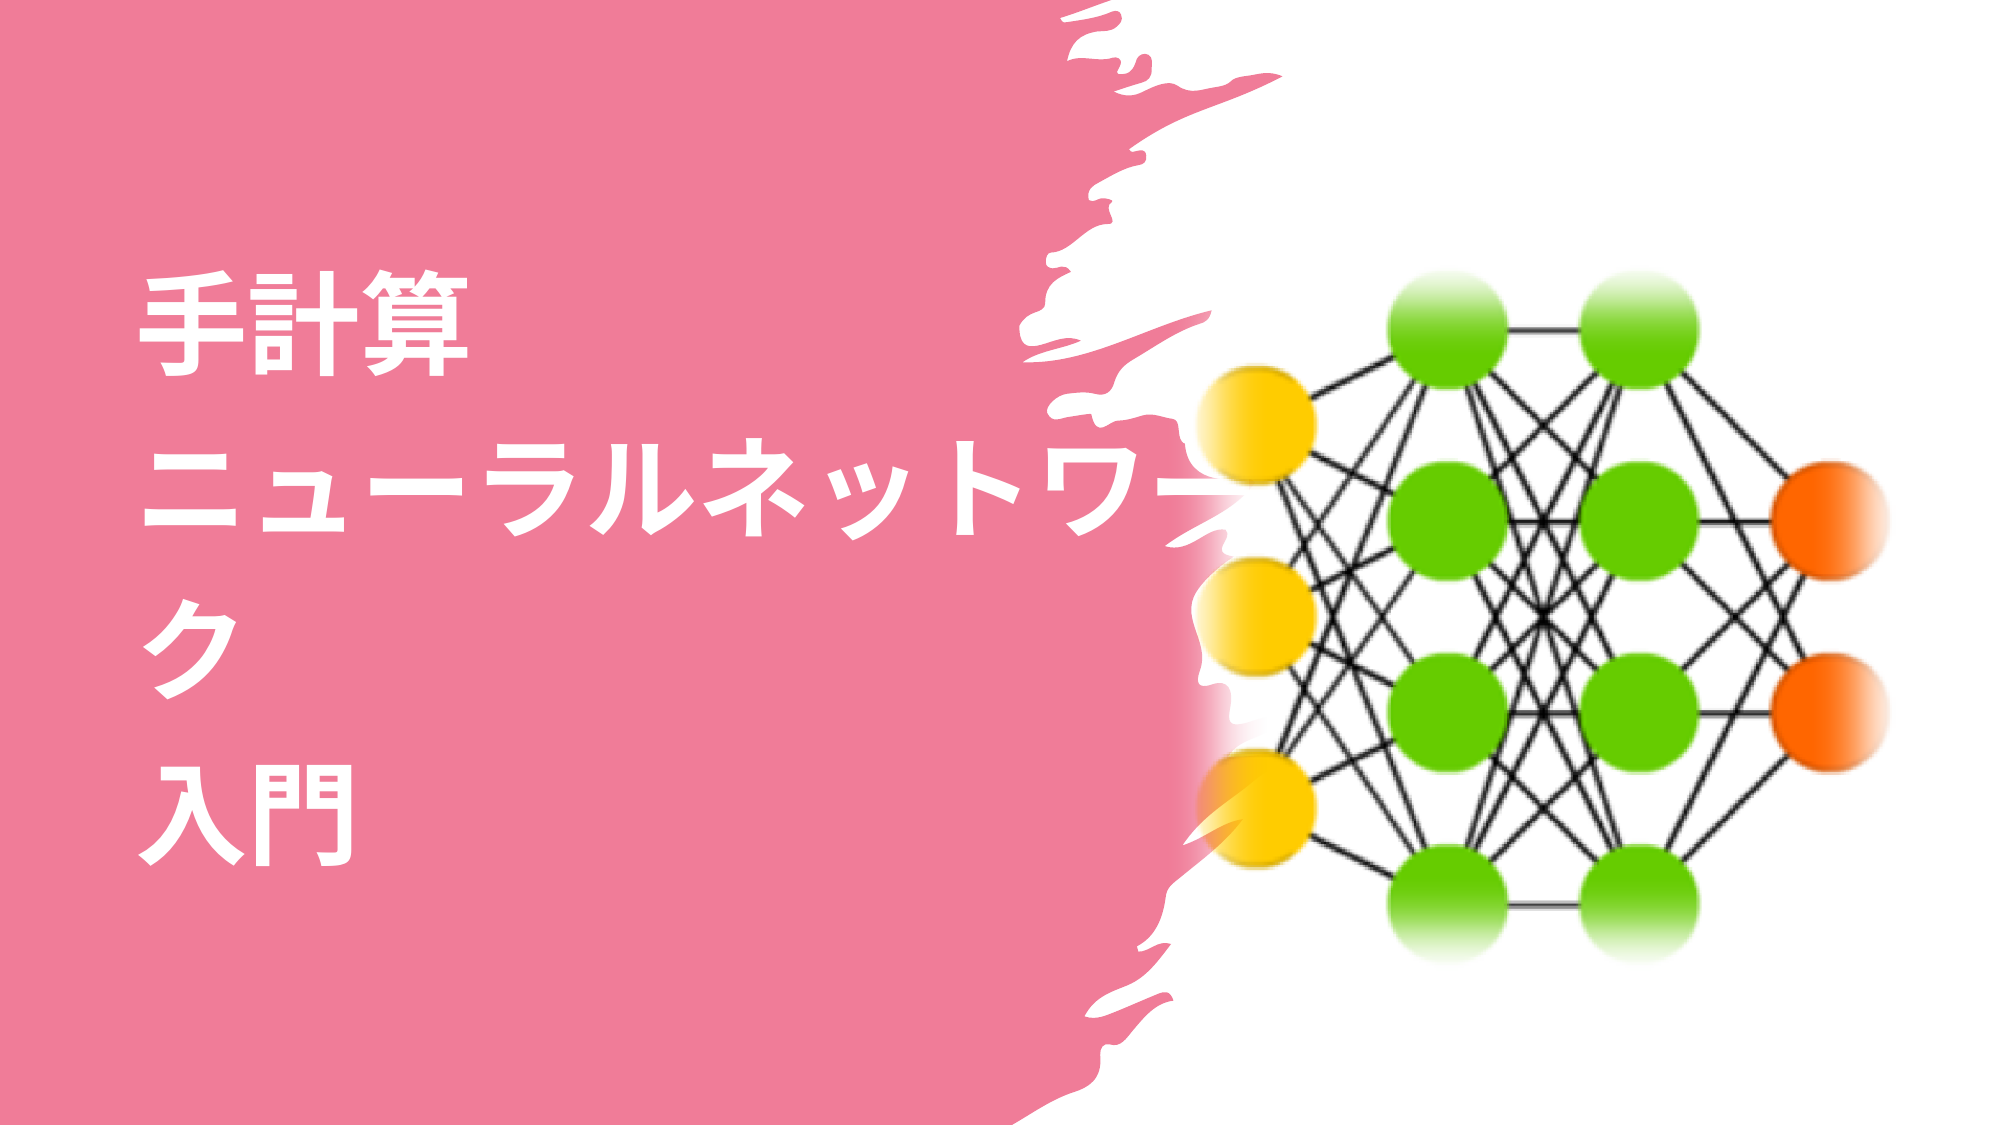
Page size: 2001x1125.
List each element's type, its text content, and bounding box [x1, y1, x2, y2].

title 手計算 ニューラルネットワーク 入門 [119, 186, 1300, 939]
picture [1164, 252, 1915, 980]
